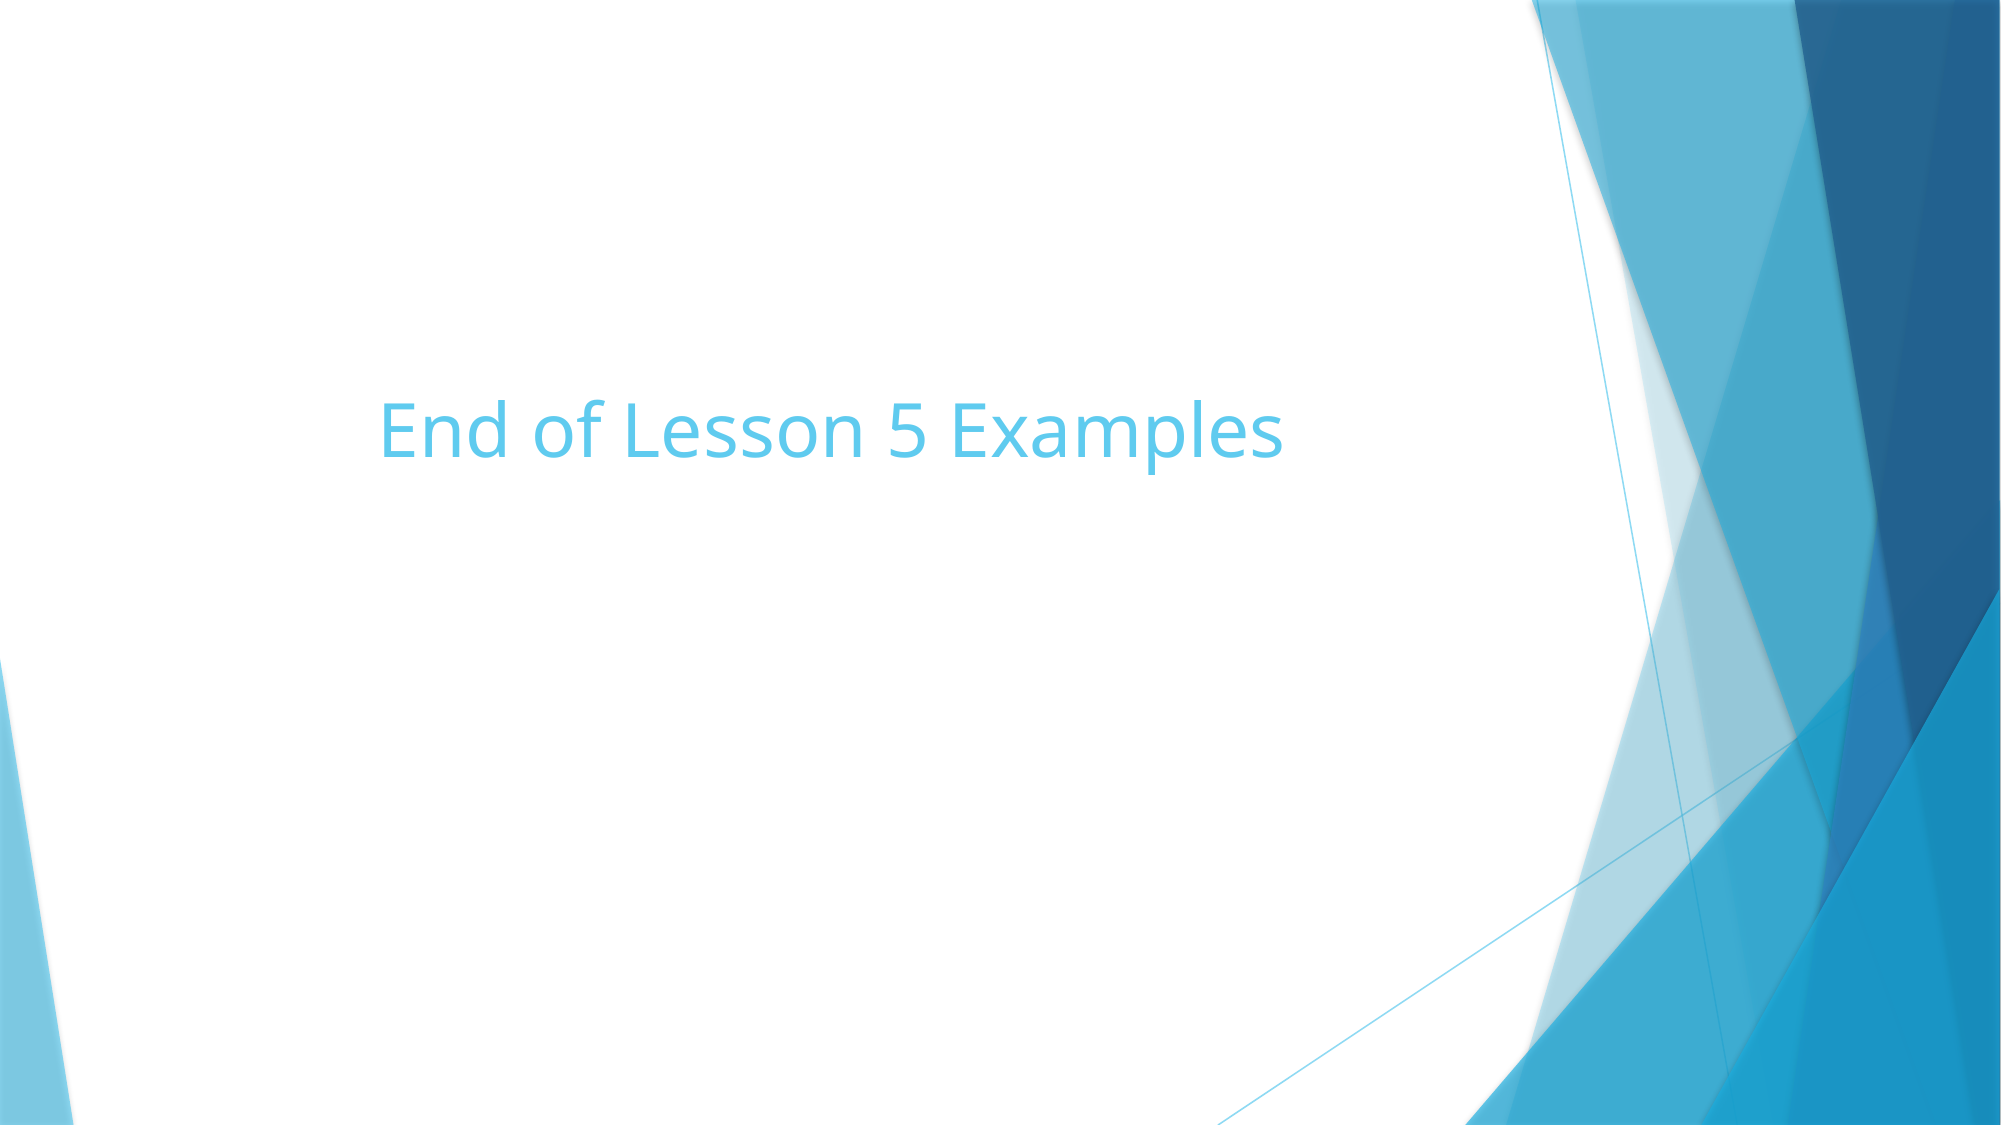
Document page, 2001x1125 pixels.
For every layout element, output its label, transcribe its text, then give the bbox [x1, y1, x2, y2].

title End of Lesson 5 Examples [362, 375, 1638, 563]
